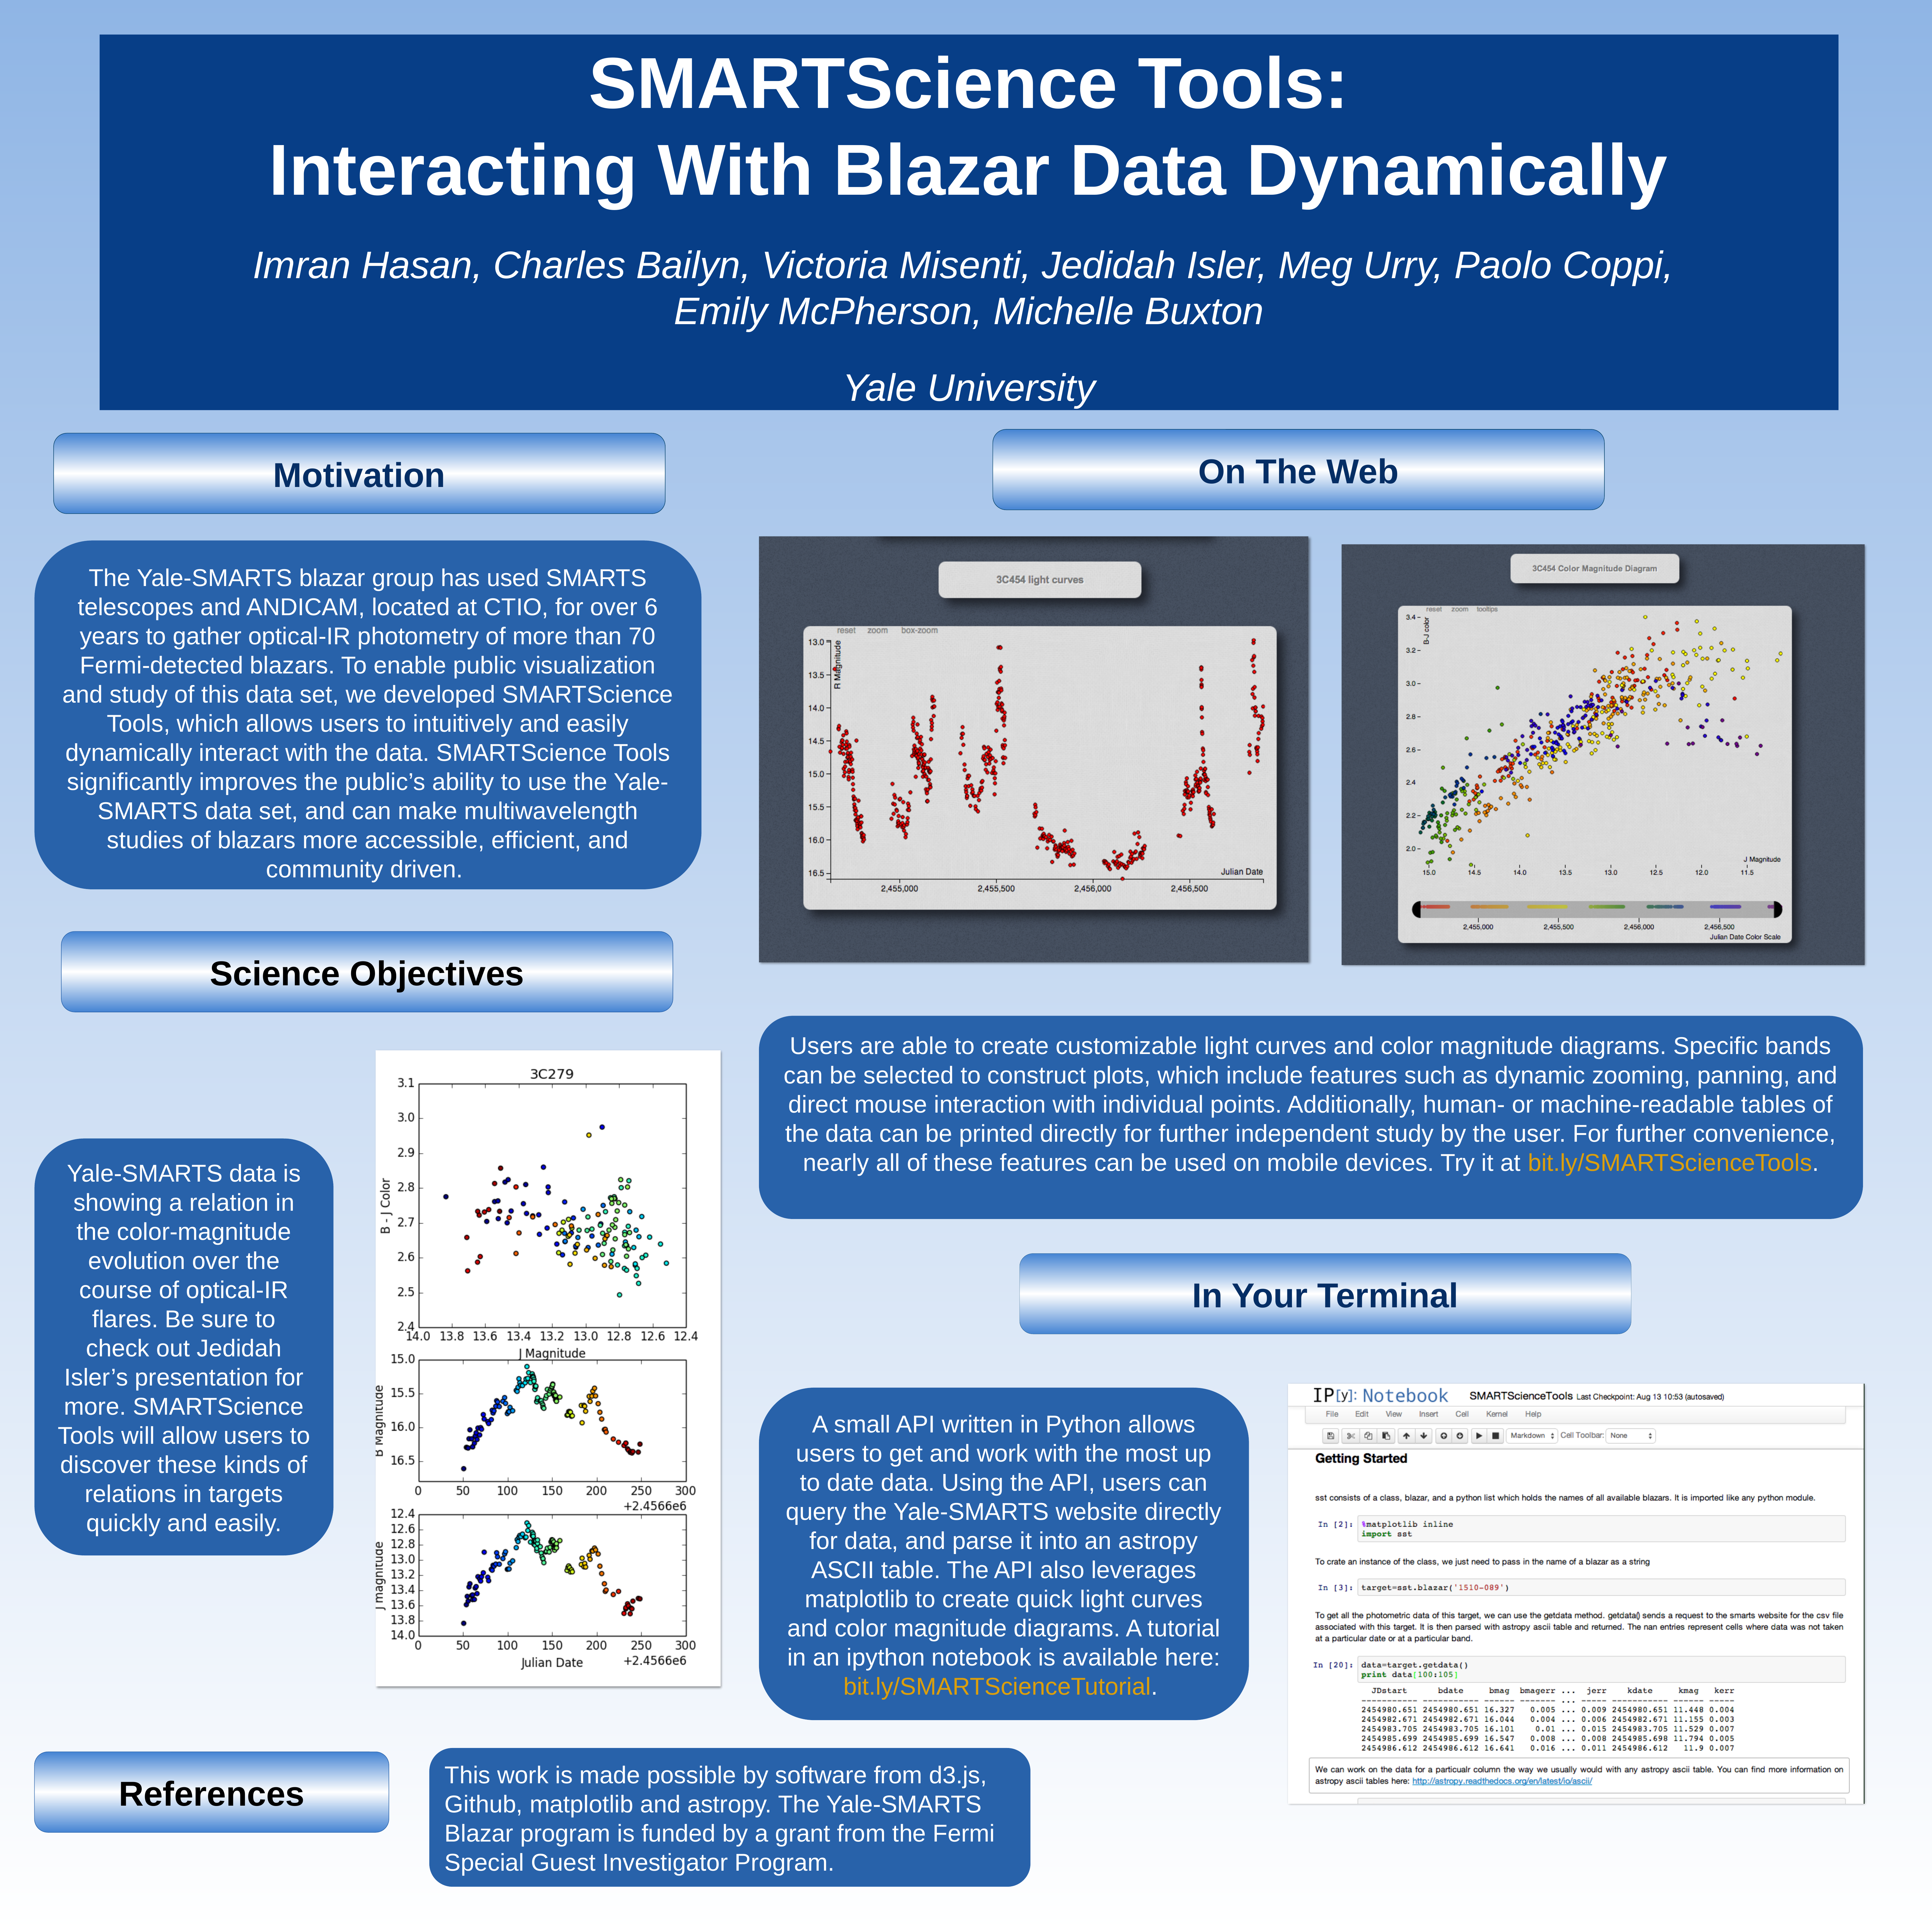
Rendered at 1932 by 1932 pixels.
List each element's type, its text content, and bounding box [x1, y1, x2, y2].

picture [375, 1050, 721, 1686]
text_box Yale-SMARTS data is showing a relation in the color-magnitude evolution over the course of optical-IR flares. Be sure to check out Jedidah Isler’s presentation for more. SMARTScience Tools will allow users to discover these kinds of relations in targets quickly and easily. [34, 1138, 334, 1556]
text_box The Yale-SMARTS blazar group has used SMARTS telescopes and ANDICAM, located at CTIO, for over 6 years to gather optical-IR photometry of more than 70 Fermi-detected blazars. To enable public visualization and study of this data set, we developed SMARTScience Tools, which allows users to intuitively and easily dynamically interact with the data. SMARTScience Tools significantly improves the public’s ability to use the Yale-SMARTS data set, and can make multiwavelength studies of blazars more accessible, efficient, and community driven. [34, 540, 702, 889]
picture [1288, 1384, 1865, 1804]
picture [759, 536, 1309, 962]
text_box References [34, 1752, 389, 1833]
picture [1341, 544, 1865, 965]
text_box This work is made possible by software from d3.js, Github, matplotlib and astropy. The Yale-SMARTS Blazar program is funded by a grant from the Fermi Special Guest Investigator Program. [429, 1748, 1031, 1887]
text_box Users are able to create customizable light curves and color magnitude diagrams. Specific bands can be selected to construct plots, which include features such as dynamic zooming, panning, and direct mouse interaction with individual points. Additionally, human- or machine-readable tables of the data can be printed directly for further independent study by the user. For further convenience, nearly all of these features can be used on mobile devices. Try it at bit.ly/SMARTScienceTools. [759, 1016, 1863, 1219]
text_box Motivation [53, 433, 665, 514]
text_box Science Objectives [61, 931, 673, 1012]
title SMARTScience Tools: Interacting With Blazar Data Dynamically Imran Hasan, Charles Bailyn, Victoria Misenti, Jedidah Isler, Meg Urry, Paolo Coppi, Emily McPherson, Michelle Buxton Yale University [99, 34, 1839, 410]
text_box On The Web [993, 429, 1604, 510]
text_box A small API written in Python allows users to get and work with the most up to date data. Using the API, users can query the Yale-SMARTS website directly for data, and parse it into an astropy ASCII table. The API also leverages matplotlib to create quick light curves and color magnitude diagrams. A tutorial in an ipython notebook is available here: bit.ly/SMARTScienceTutorial. [759, 1387, 1249, 1720]
text_box In Your Terminal [1019, 1253, 1631, 1334]
